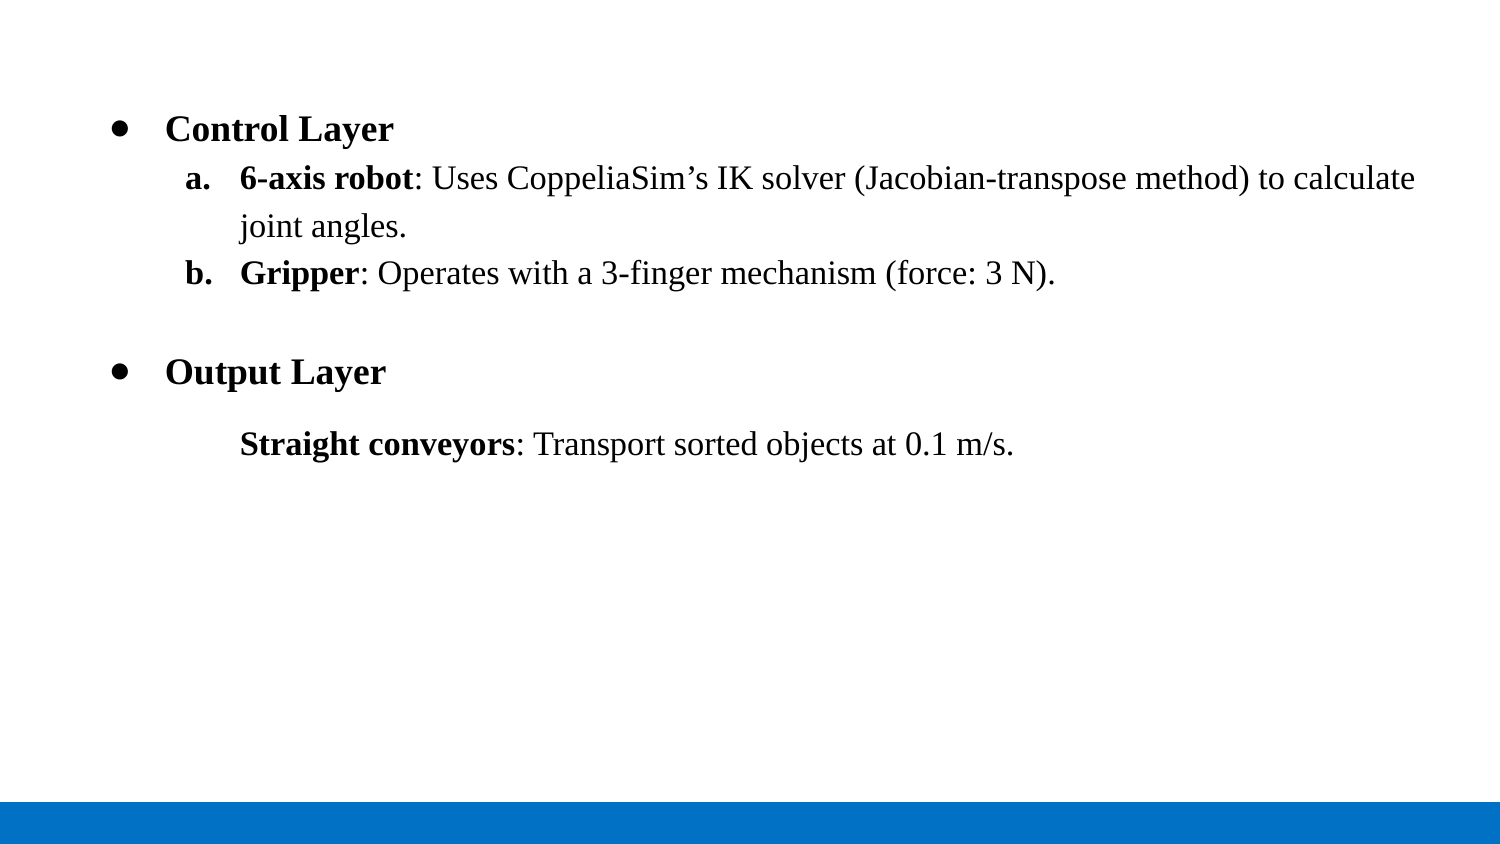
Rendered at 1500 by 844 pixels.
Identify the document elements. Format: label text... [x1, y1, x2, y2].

text_box Control Layer 6-axis robot: Uses CoppeliaSim’s IK solver (Jacobian-transpose method) to calculate joint angles. Gripper: Operates with a 3-finger mechanism (force: 3 N). Output Layer Straight conveyors: Transport sorted objects at 0.1 m/s. [0, 0, 1500, 802]
